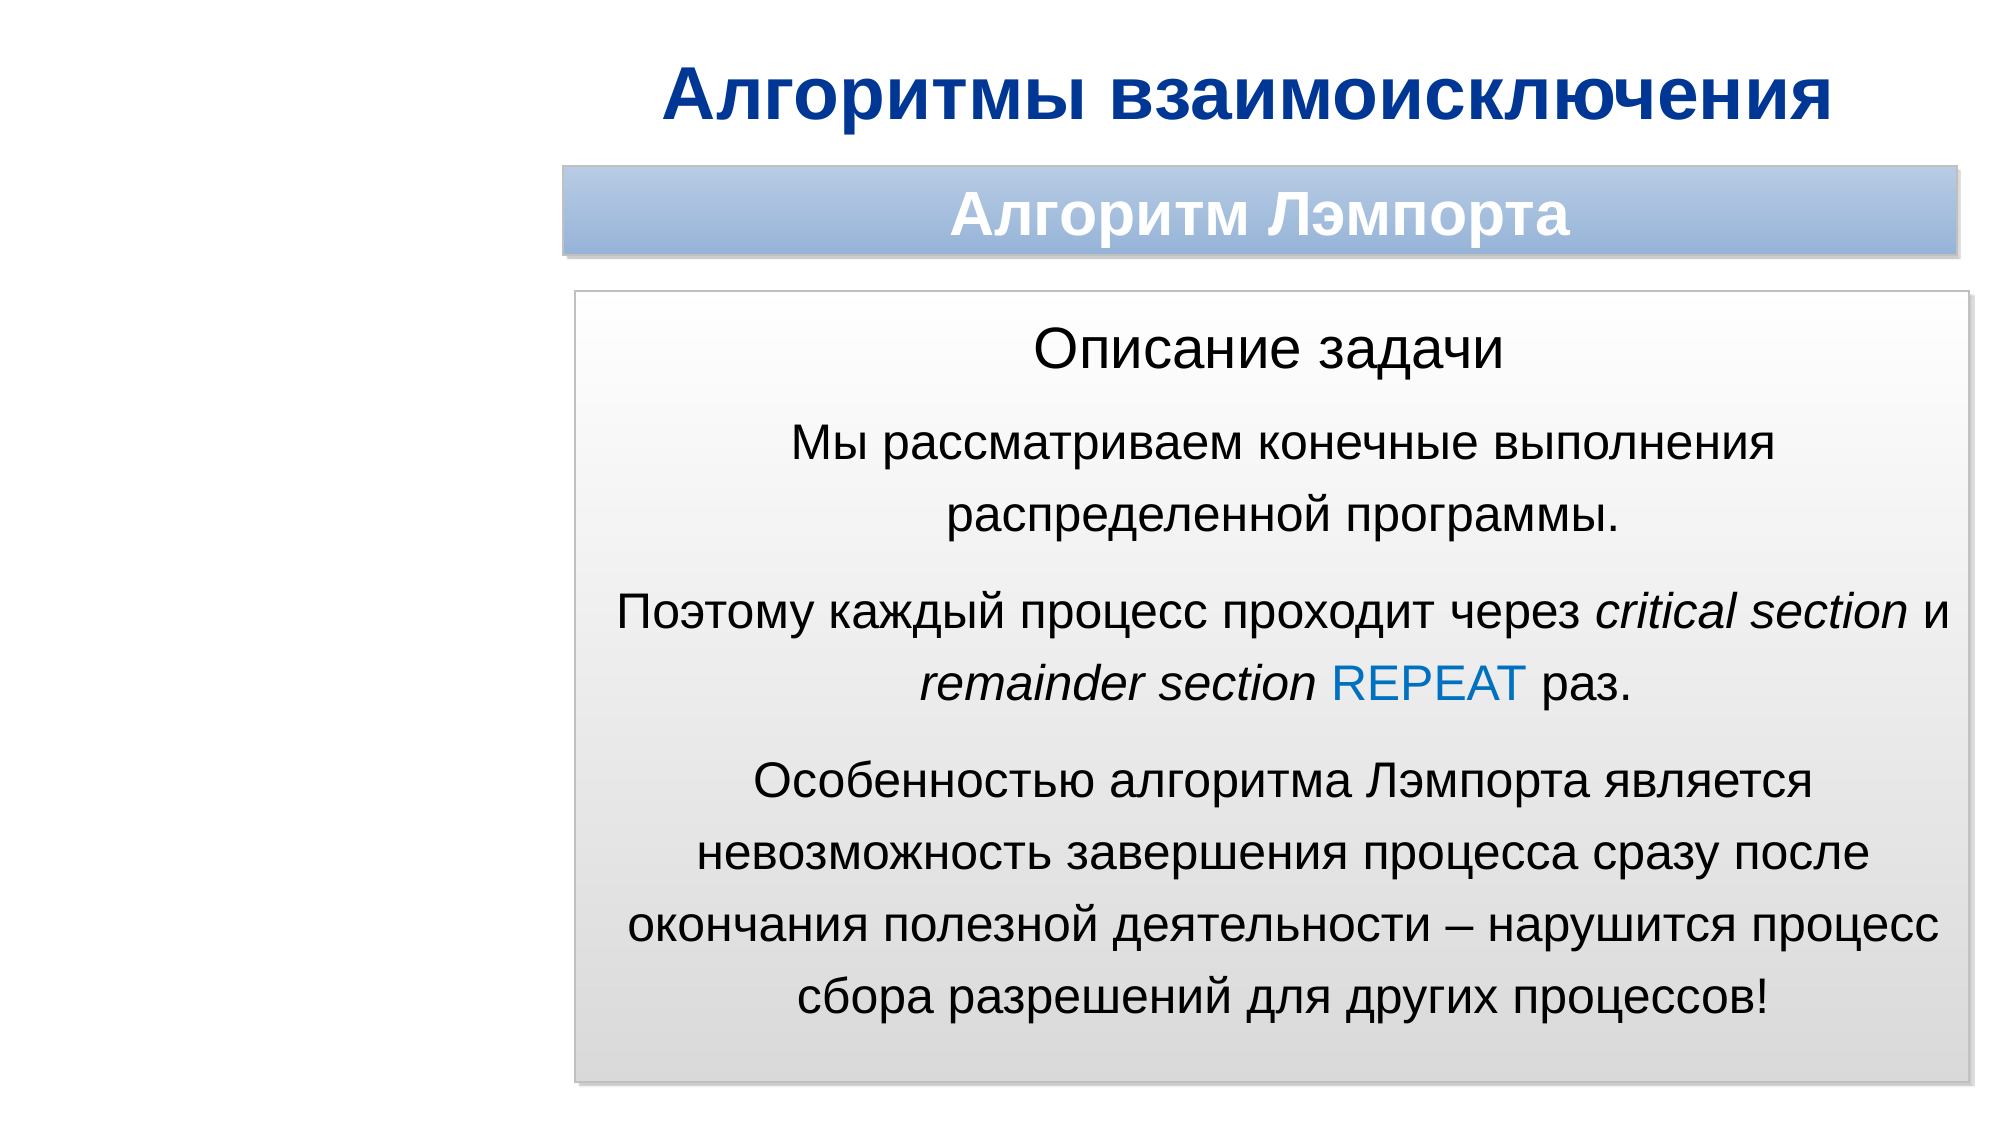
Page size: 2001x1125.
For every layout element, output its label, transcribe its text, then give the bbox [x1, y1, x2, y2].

title Алгоритмы взаимоисключения [539, 38, 1957, 141]
text_box Мы рассматриваем конечные выполнения распределенной программы. Поэтому каждый процесс проходит через critical section и remainder section REPEAT раз. Особенностью алгоритма Лэмпорта является невозможность завершения процесса сразу после окончания полезной деятельности – нарушится процесс сбора разрешений для других процессов! [598, 389, 1969, 1091]
text_box Описание задачи [596, 302, 1943, 388]
text_box [574, 290, 1969, 1083]
text_box Алгоритм Лэмпорта [562, 165, 1957, 256]
